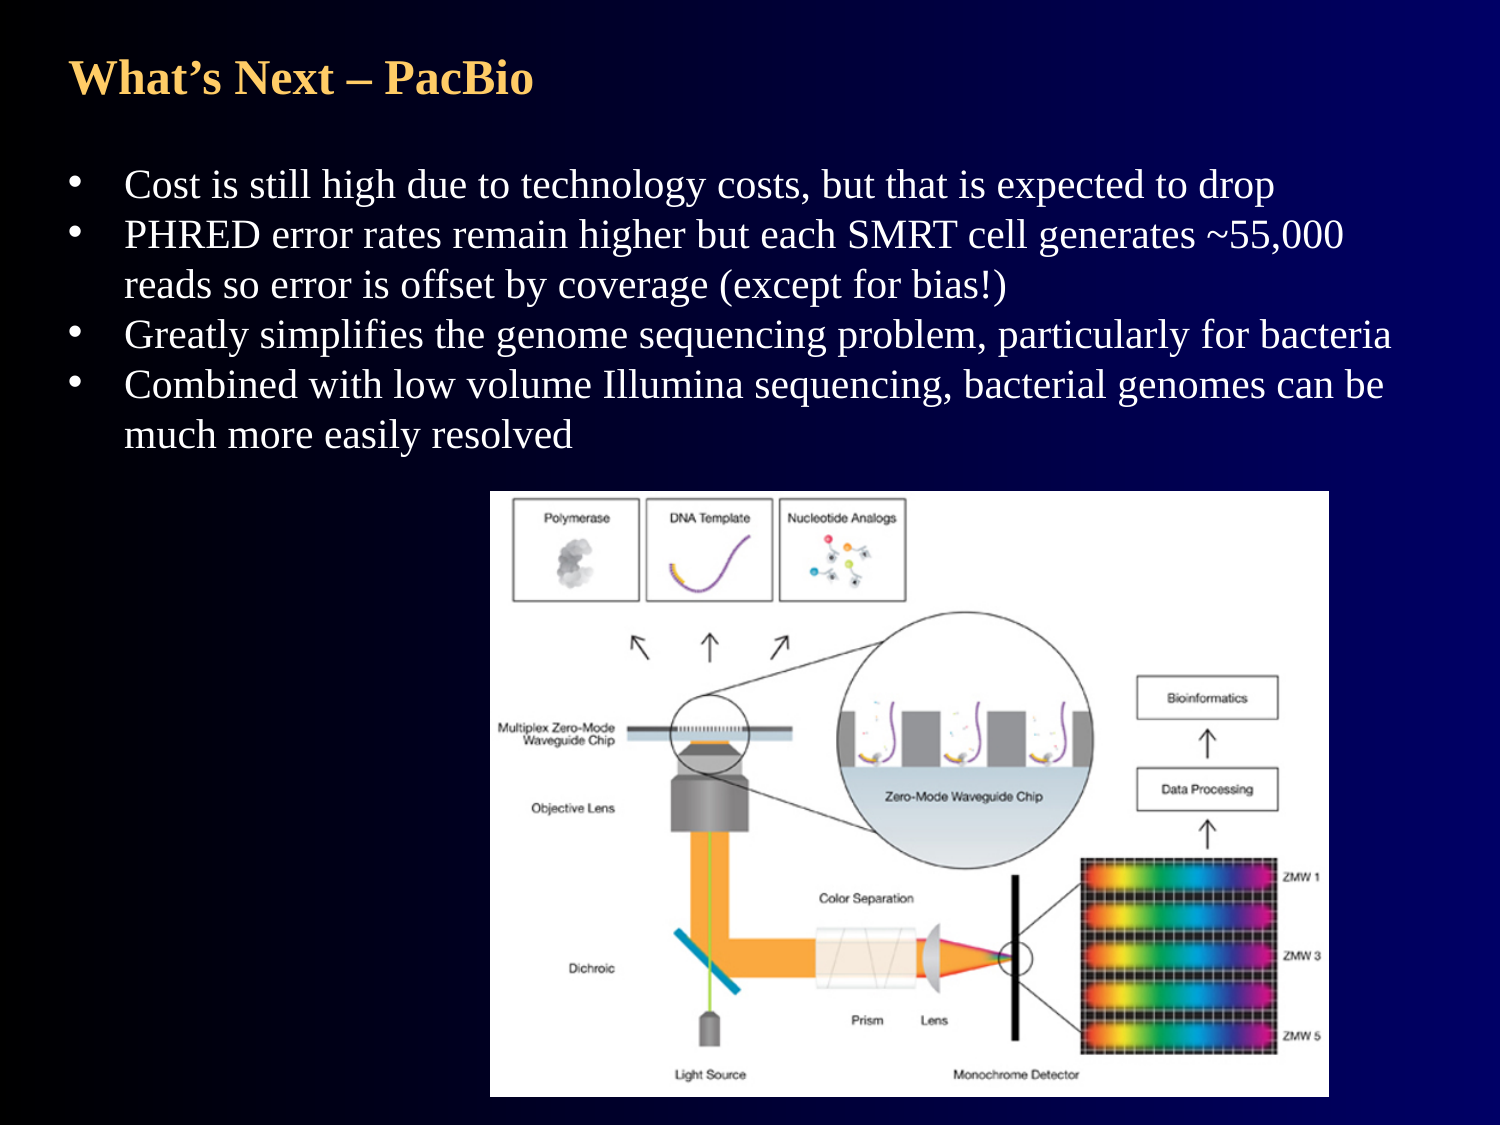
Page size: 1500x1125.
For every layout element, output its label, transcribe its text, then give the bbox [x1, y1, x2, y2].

title What’s Next – PacBio [52, 0, 1459, 201]
picture [489, 491, 1330, 1097]
text_box Cost is still high due to technology costs, but that is expected to drop PHRED error rates remain higher but each SMRT cell generates ~55,000 reads so error is offset by coverage (except for bias!) Greatly simplifies the genome sequencing problem, particularly for bacteria Combined with low volume Illumina sequencing, bacterial genomes can be much more easily resolved [53, 148, 1436, 464]
